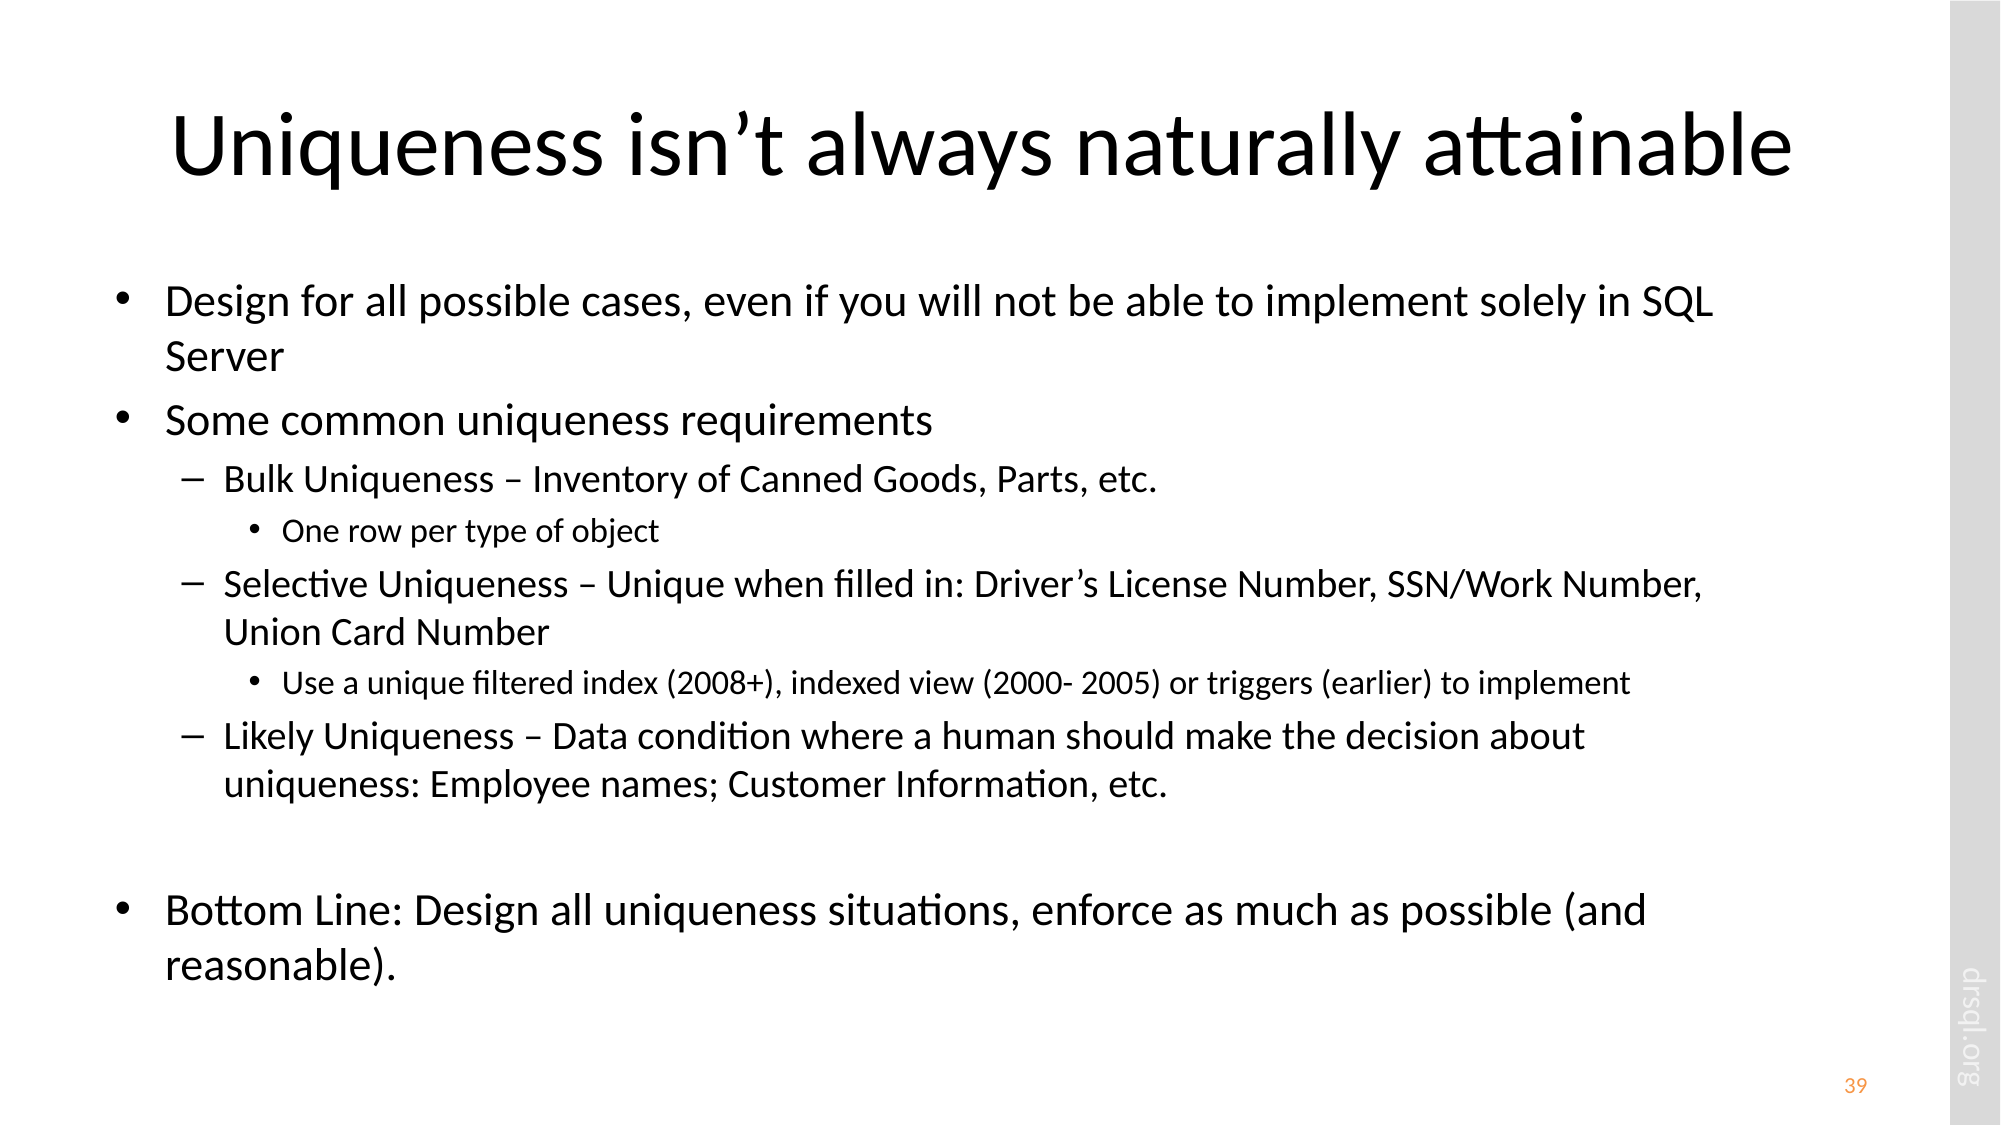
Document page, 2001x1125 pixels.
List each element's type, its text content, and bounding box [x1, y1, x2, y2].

list Design for all possible cases, even if you will not be able to implement solely in SQL Server Some common uniqueness requirements Bulk Uniqueness – Inventory of Canned Goods, Parts, etc. One row per type of object Selective Uniqueness – Unique when filled in: Driver’s License Number, SSN/Work Number, Union Card Number Use a unique filtered index (2008+), indexed view (2000- 2005) or triggers (earlier) to implement Likely Uniqueness – Data condition where a human should make the decision about uniqueness: Employee names; Customer Information, etc. Bottom Line: Design all uniqueness situations, enforce as much as possible (and reasonable). [99, 262, 1800, 1005]
title Uniqueness isn’t always naturally attainable [99, 45, 1867, 233]
